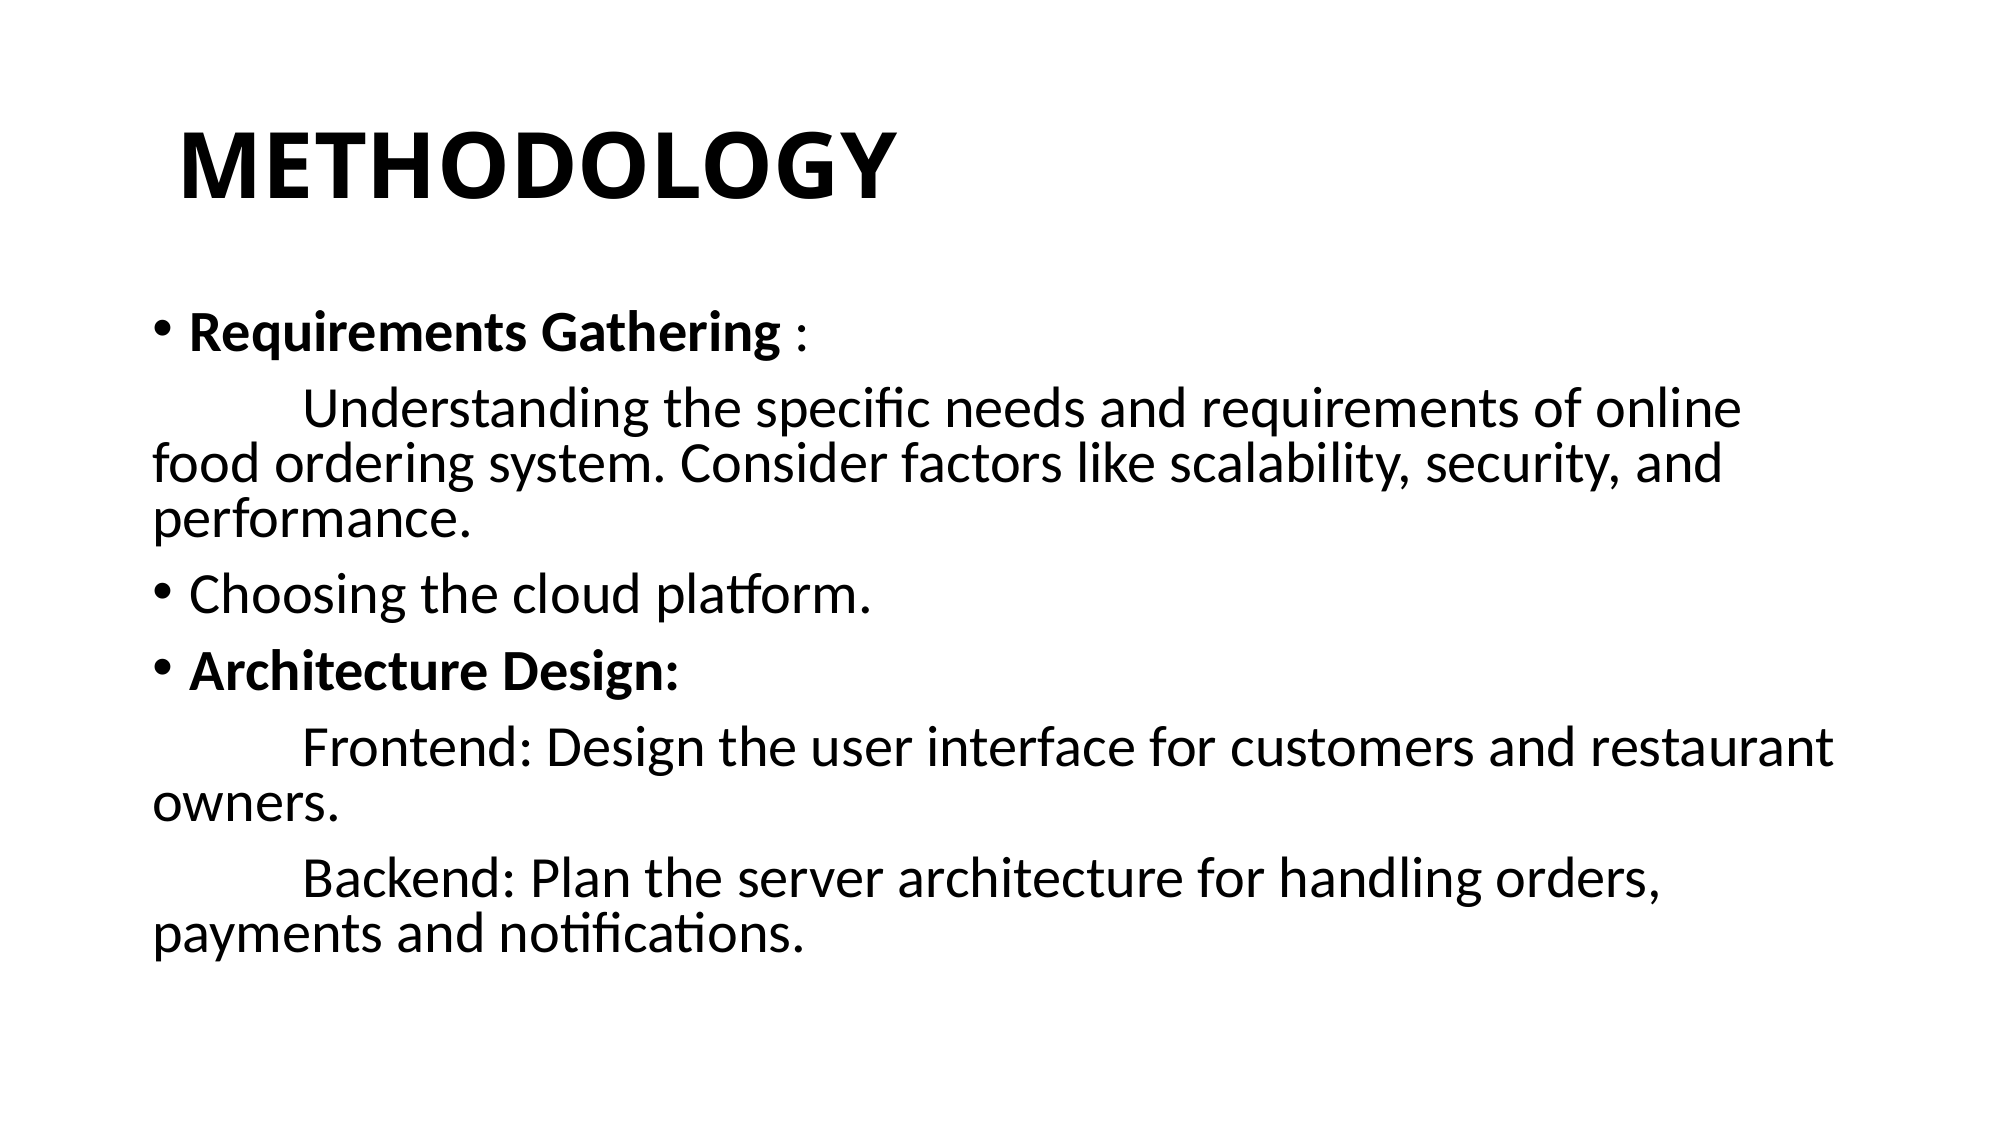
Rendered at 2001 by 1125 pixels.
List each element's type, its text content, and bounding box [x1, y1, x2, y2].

title METHODOLOGY [136, 59, 1863, 278]
list Requirements Gathering : Understanding the specific needs and requirements of online food ordering system. Consider factors like scalability, security, and performance. Choosing the cloud platform. Architecture Design: Frontend: Design the user interface for customers and restaurant owners. Backend: Plan the server architecture for handling orders, payments and notifications. [136, 298, 1863, 1014]
